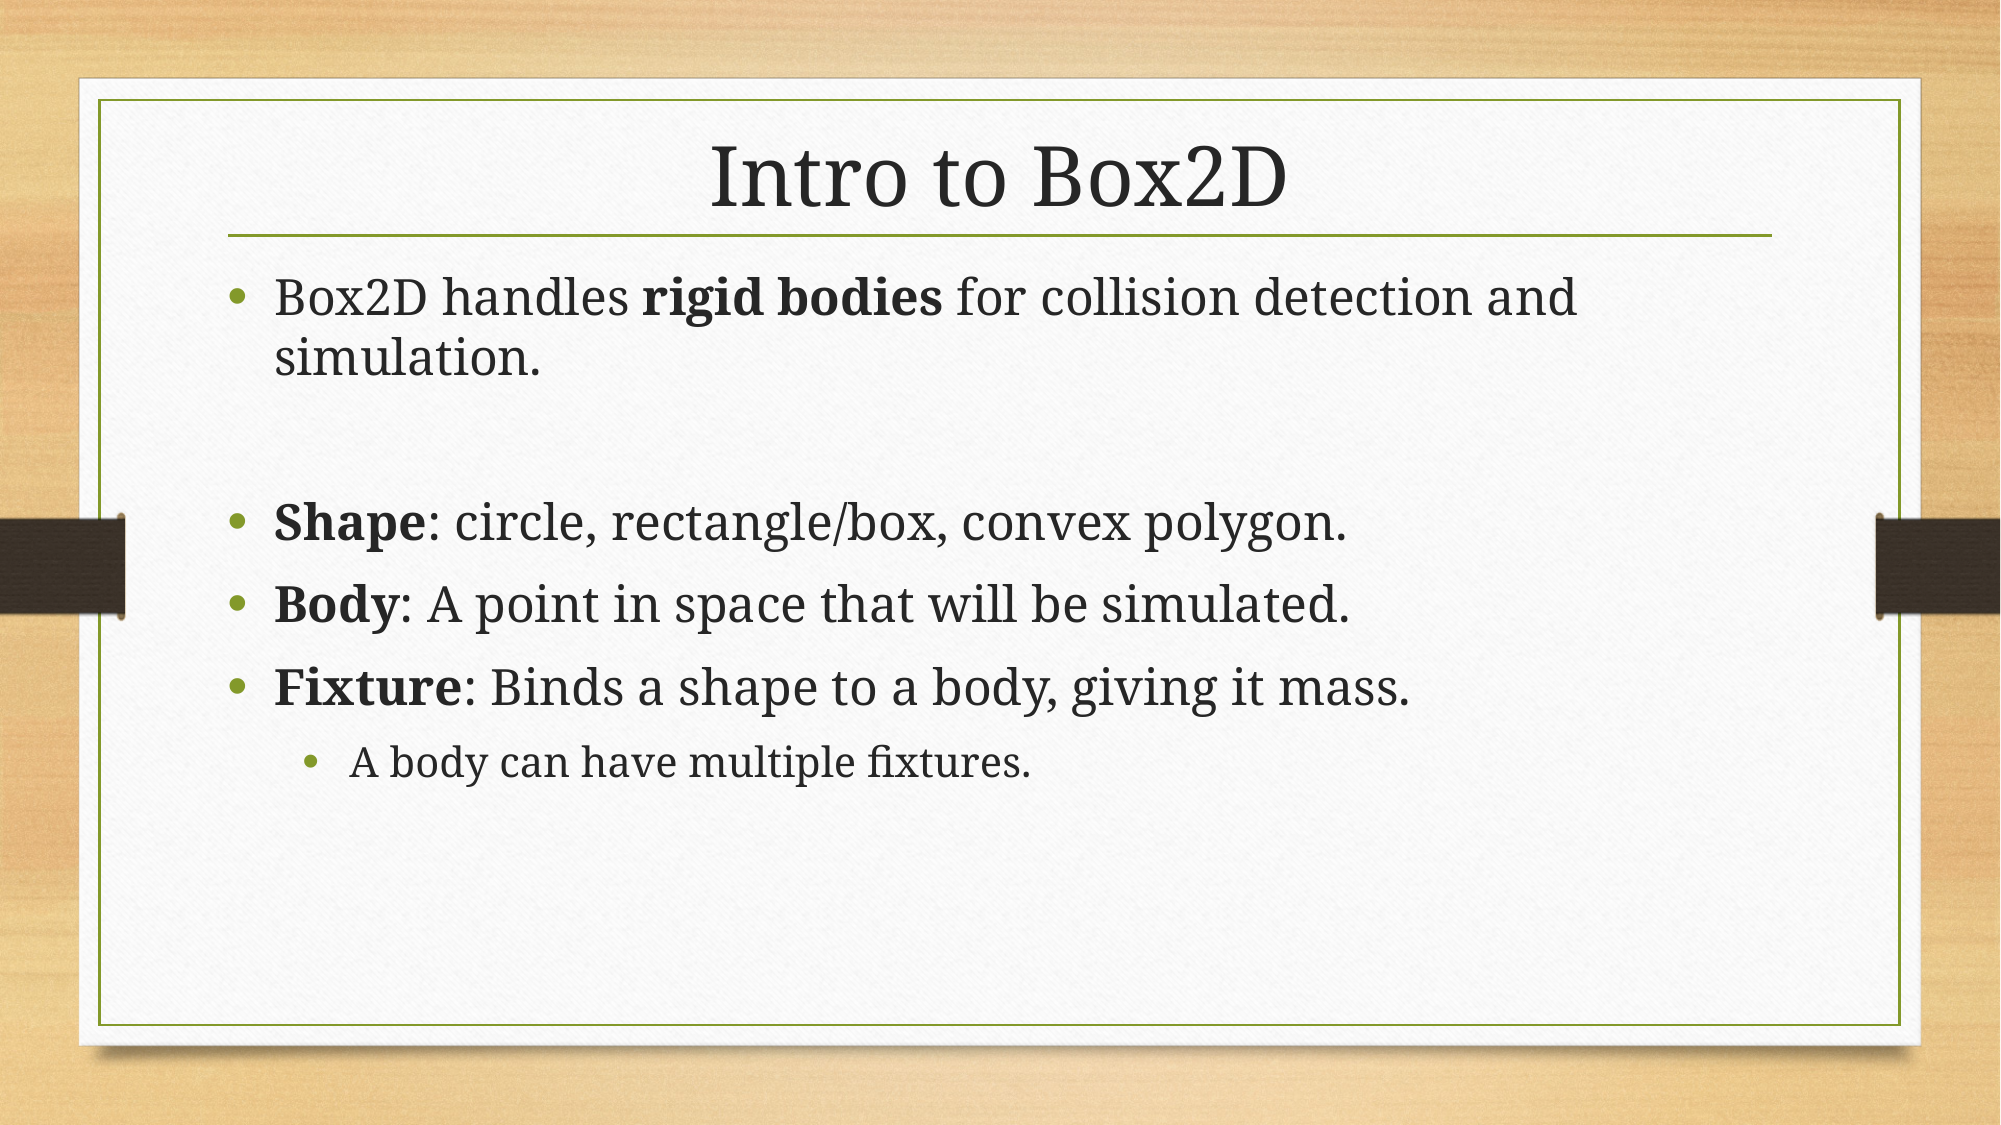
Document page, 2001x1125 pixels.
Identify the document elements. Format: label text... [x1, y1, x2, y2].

picture [0, 0, 2001, 1125]
title Intro to Box2D [212, 115, 1788, 231]
list Box2D handles rigid bodies for collision detection and simulation. Shape: circle, rectangle/box, convex polygon. Body: A point in space that will be simulated. Fixture: Binds a shape to a body, giving it mass. A body can have multiple fixtures. [212, 257, 1788, 964]
